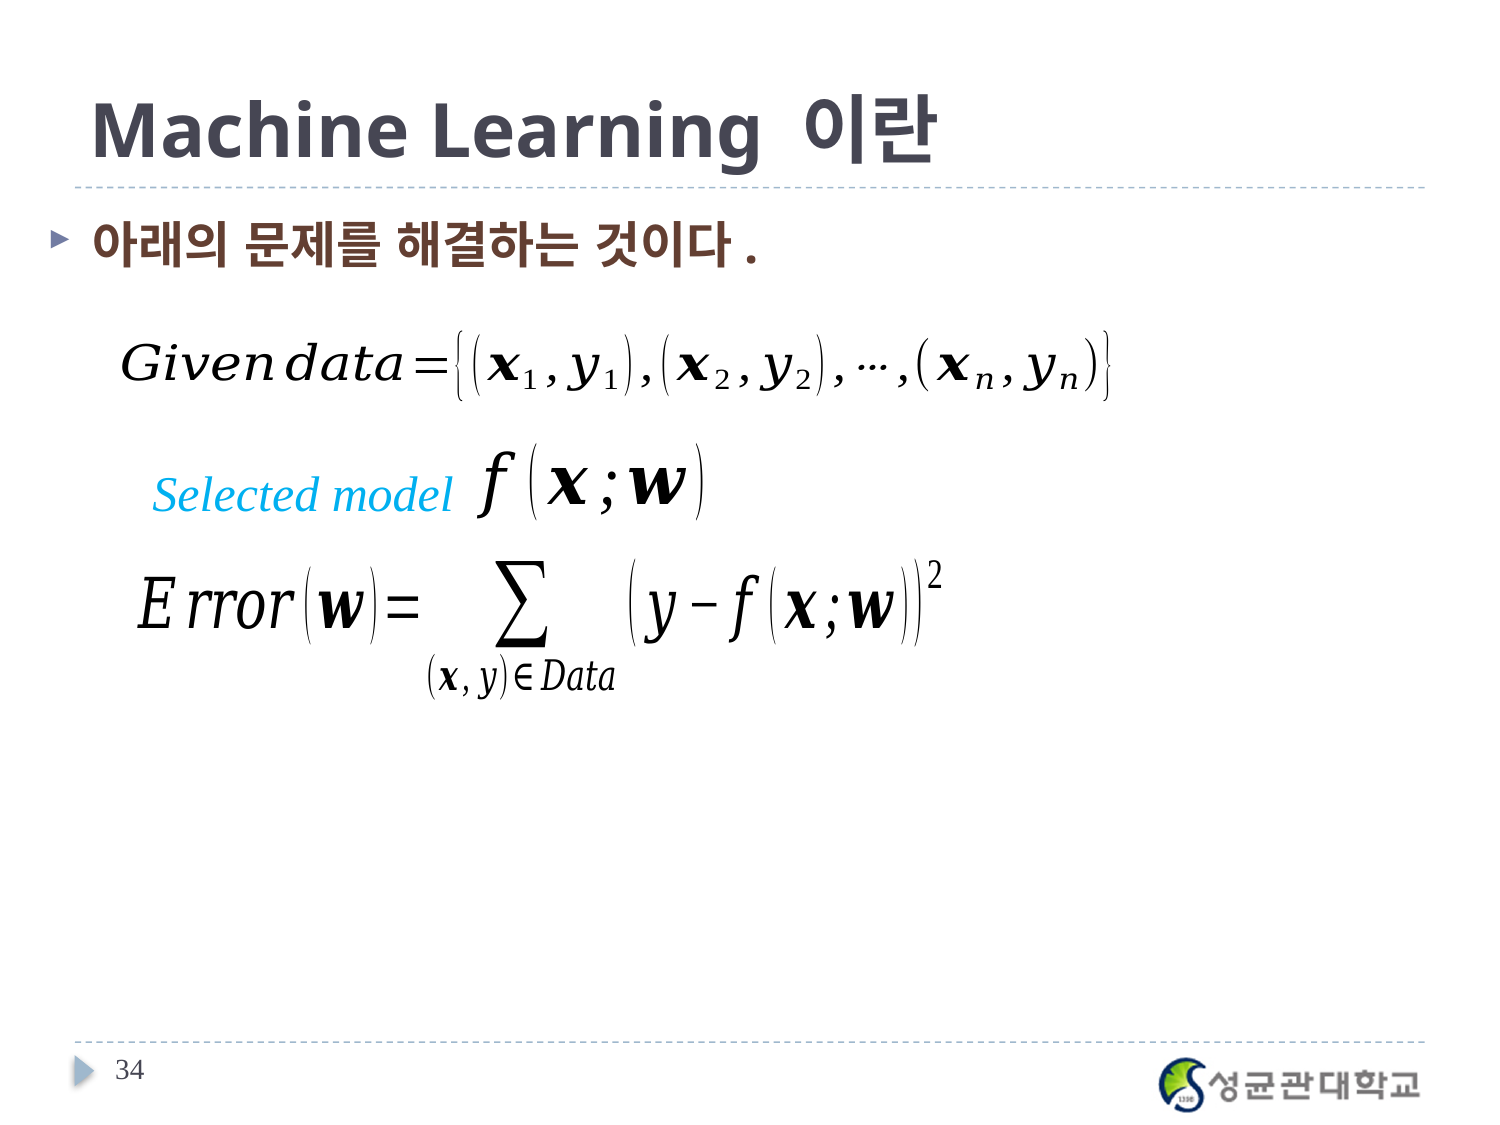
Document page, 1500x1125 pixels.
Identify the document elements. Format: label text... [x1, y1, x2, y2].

list 아래의 문제를 해결하는 것이다. [33, 206, 1383, 1017]
picture [1151, 1050, 1424, 1118]
title Machine Learning 이란 [75, 17, 1425, 181]
slide_number 34 [100, 1042, 426, 1103]
text_box Selected model [137, 453, 470, 529]
